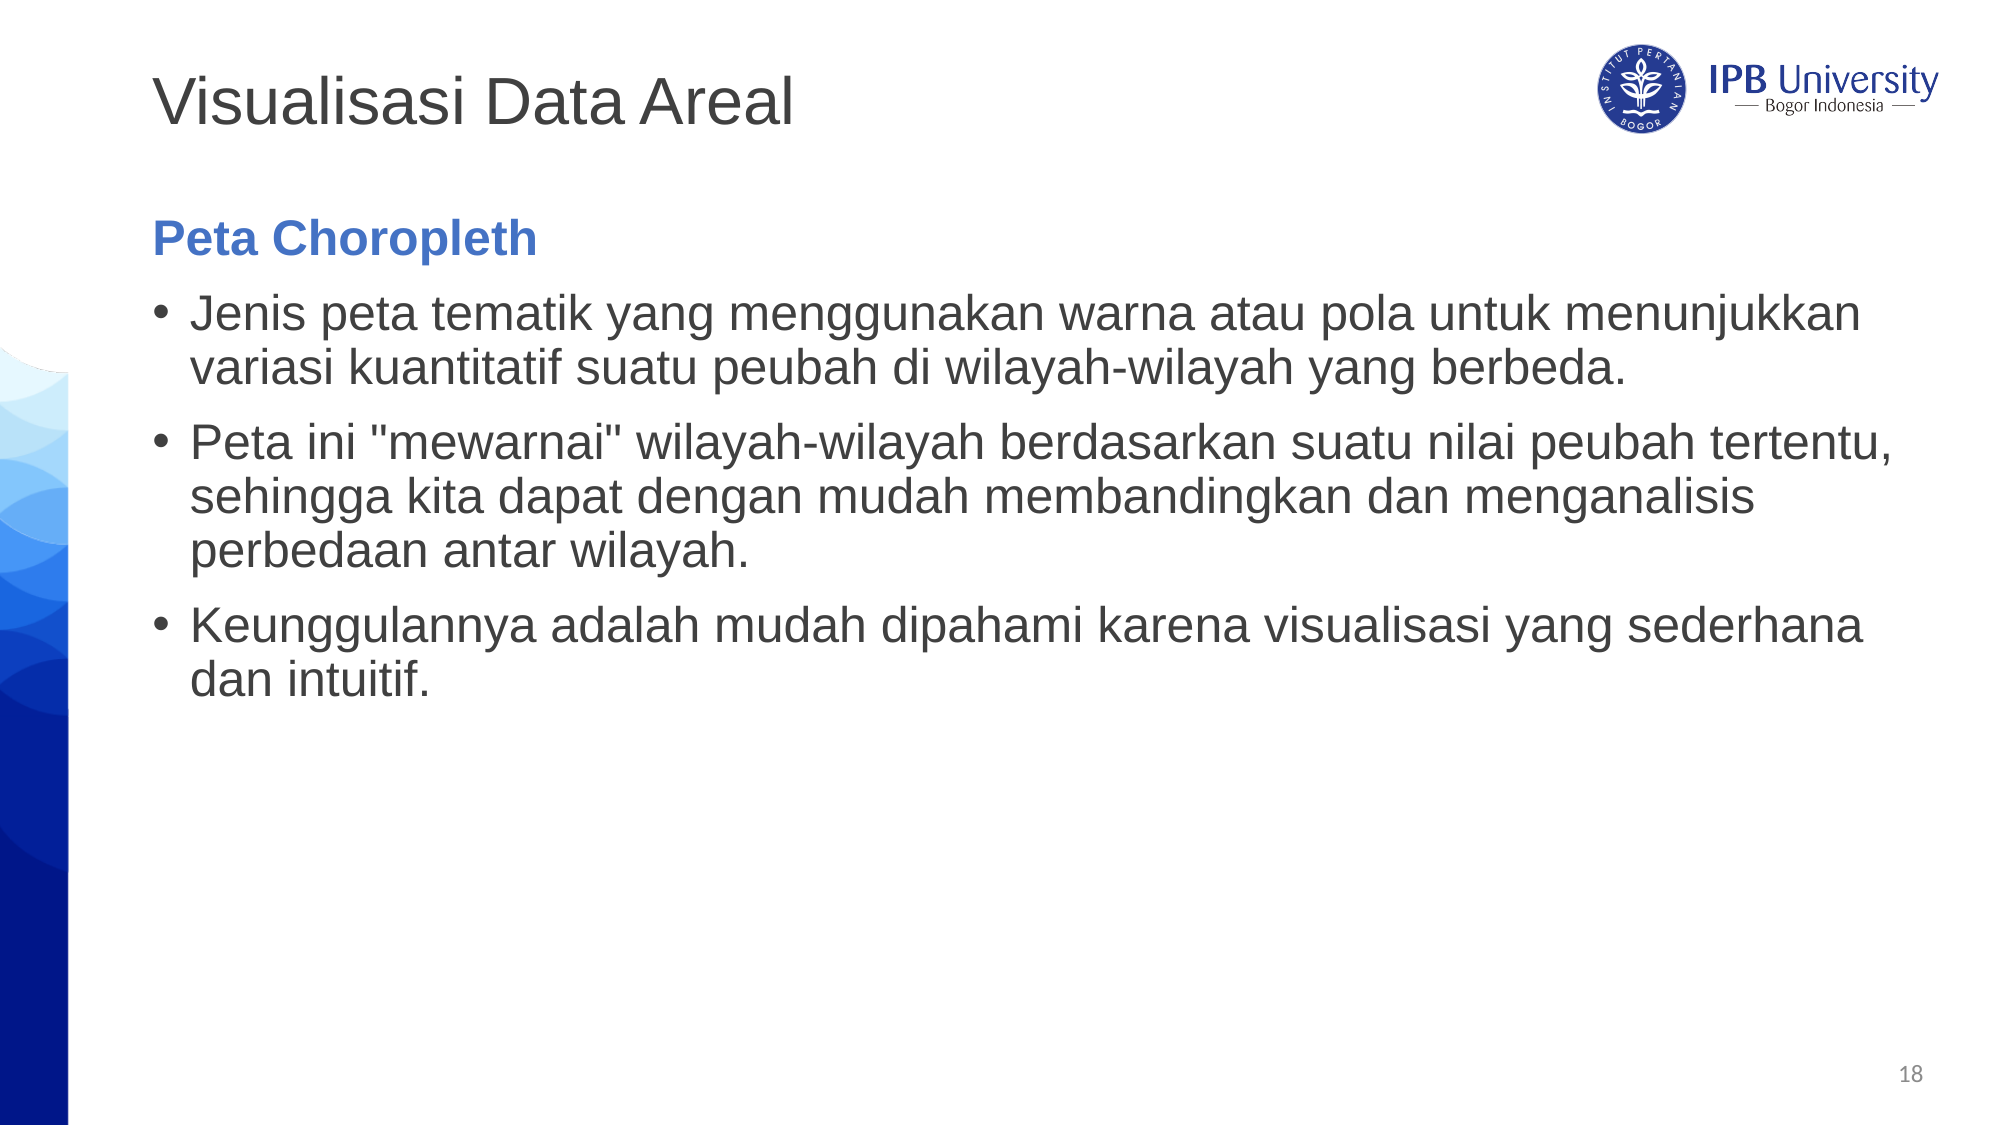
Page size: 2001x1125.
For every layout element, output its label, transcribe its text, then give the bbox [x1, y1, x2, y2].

list Peta Choropleth Jenis peta tematik yang menggunakan warna atau pola untuk menunjukkan variasi kuantitatif suatu peubah di wilayah-wilayah yang berbeda. Peta ini "mewarnai" wilayah-wilayah berdasarkan suatu nilai peubah tertentu, sehingga kita dapat dengan mudah membandingkan dan menganalisis perbedaan antar wilayah. Keunggulannya adalah mudah dipahami karena visualisasi yang sederhana dan intuitif. [137, 205, 1939, 1024]
picture [1597, 44, 1939, 134]
slide_number 18 [1488, 1042, 1939, 1103]
picture [0, 345, 69, 1125]
title Visualisasi Data Areal [137, 19, 1448, 187]
